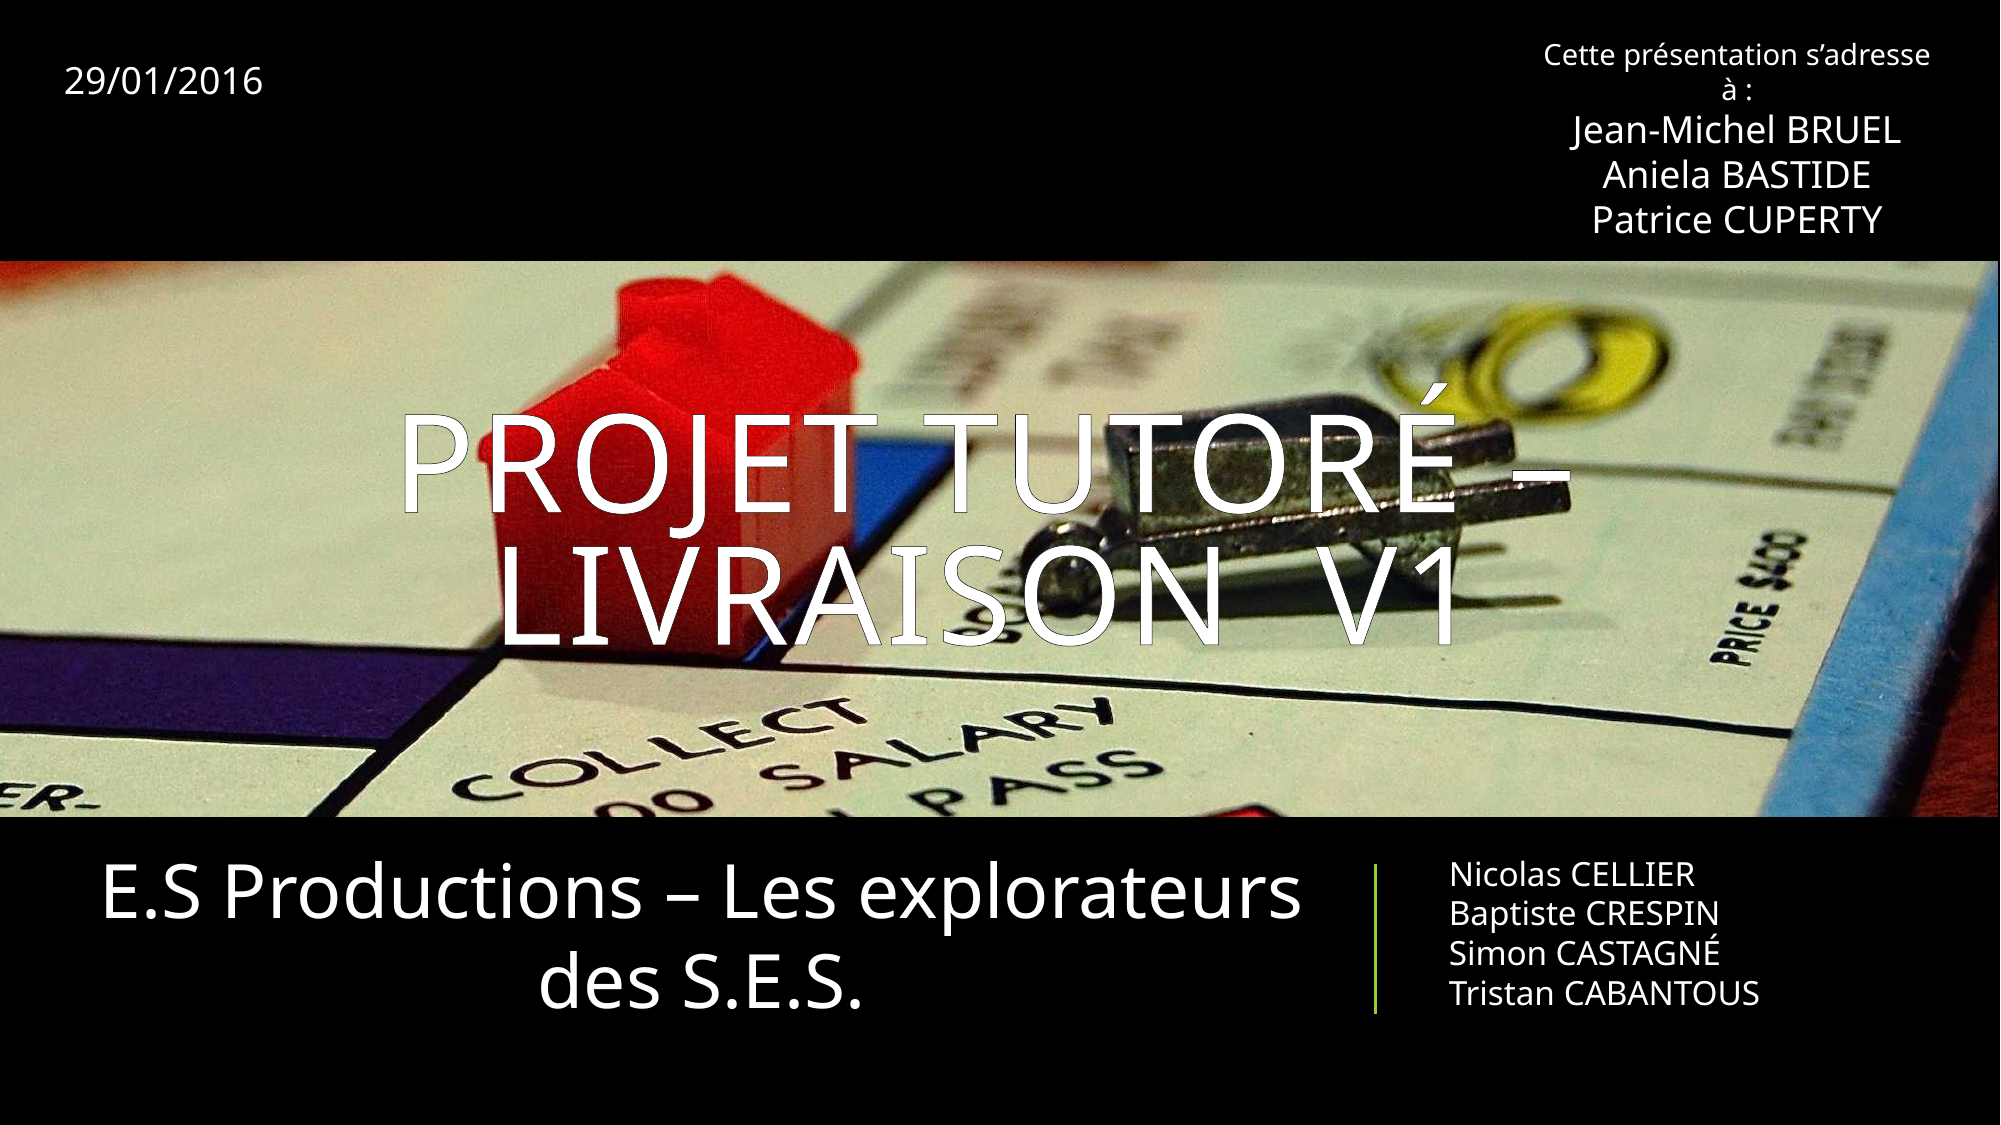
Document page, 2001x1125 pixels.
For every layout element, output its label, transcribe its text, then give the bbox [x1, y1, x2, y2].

picture [0, 261, 2000, 817]
text_box Nicolas CELLIER Baptiste CRESPIN Simon CASTAGNÉ Tristan CABANTOUS [1434, 845, 2000, 1020]
text_box Cette présentation s’adresse à : Jean-Michel BRUEL Aniela BASTIDE Patrice CUPERTY [1509, 28, 1966, 249]
text_box E.S Productions – Les explorateurs des S.E.S. [29, 826, 1375, 1054]
list 29/01/2016 [48, 29, 574, 130]
